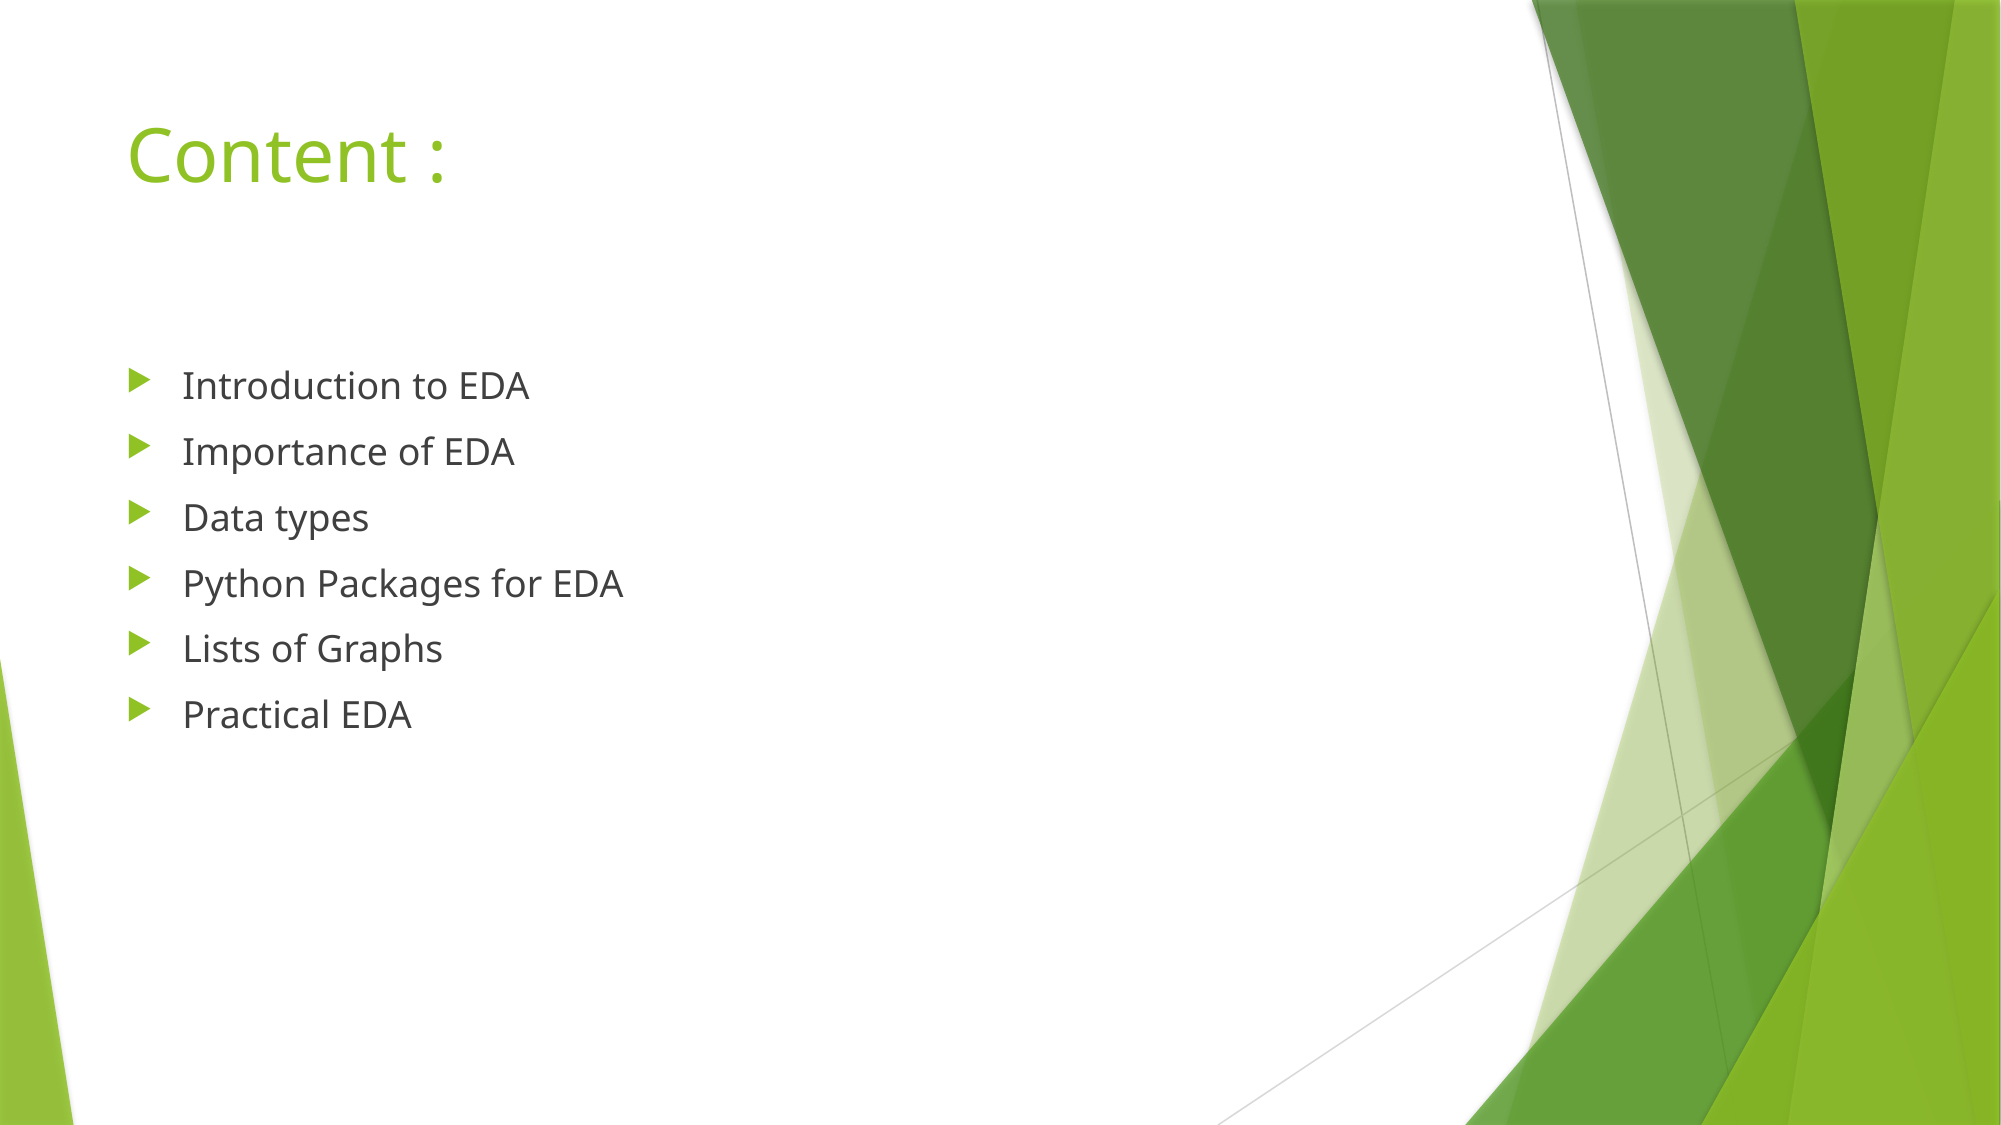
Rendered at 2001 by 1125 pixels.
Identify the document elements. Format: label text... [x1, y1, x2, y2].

list Introduction to EDA Importance of EDA Data types Python Packages for EDA Lists of Graphs Practical EDA [111, 354, 1522, 809]
title Content : [111, 99, 1522, 317]
